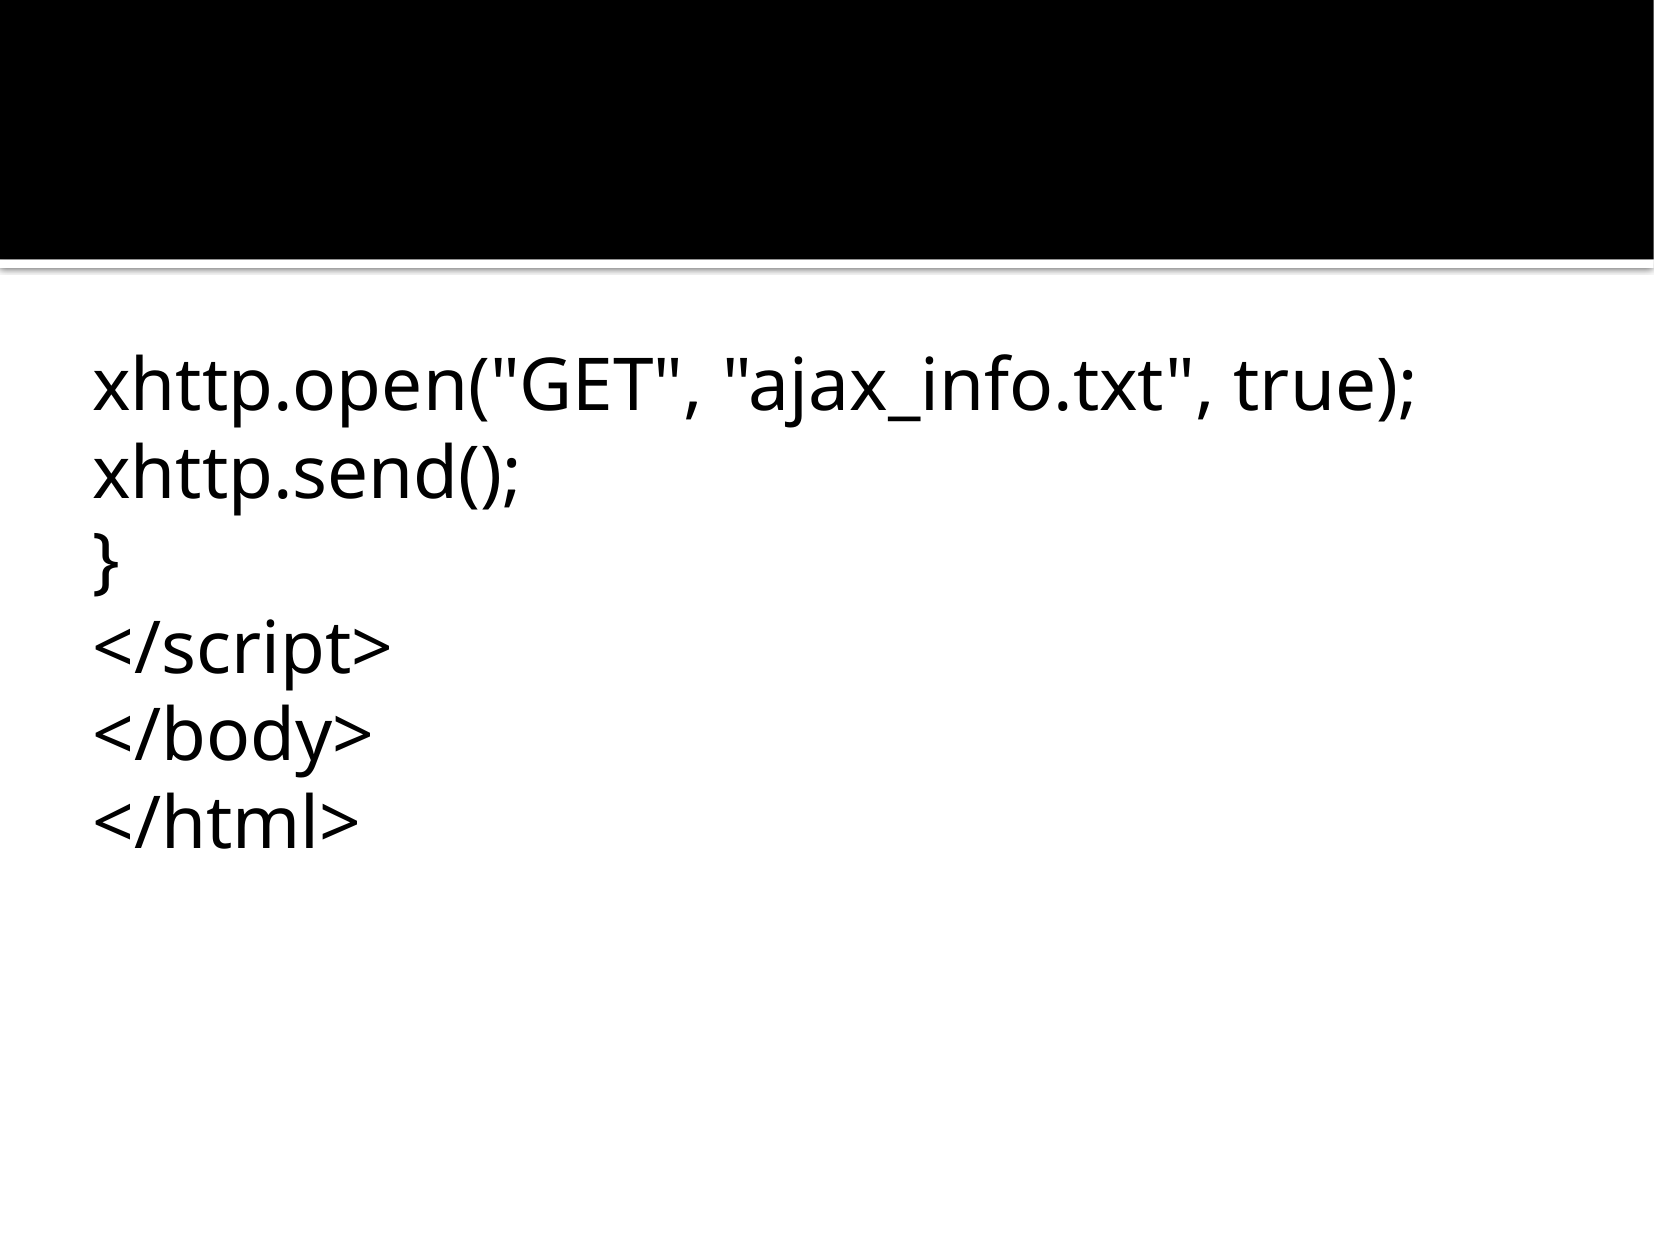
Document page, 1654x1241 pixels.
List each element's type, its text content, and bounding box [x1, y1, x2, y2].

list xhttp.open("GET", "ajax_info.txt", true); xhttp.send(); } </script> </body> </html> [82, 320, 1572, 1158]
